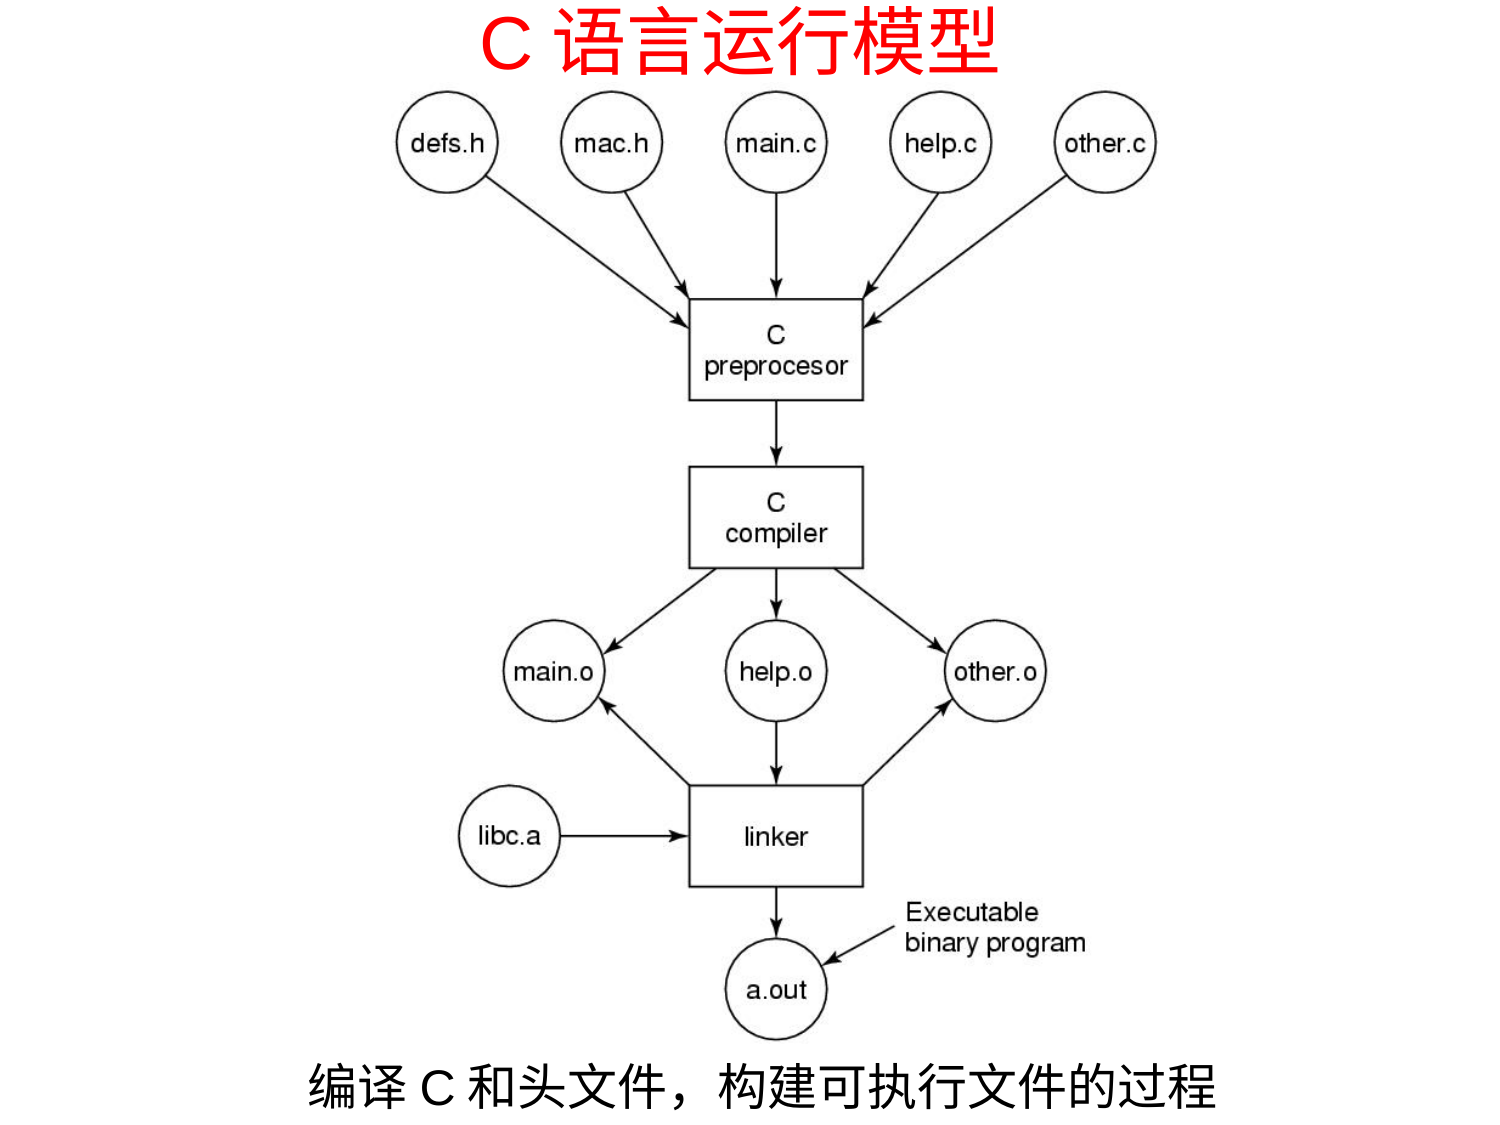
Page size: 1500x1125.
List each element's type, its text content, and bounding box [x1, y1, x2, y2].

picture [391, 82, 1164, 1050]
text_box 编译C和头文件，构建可执行文件的过程 [25, 1047, 1500, 1125]
text_box C语言运行模型 [0, 0, 1482, 79]
